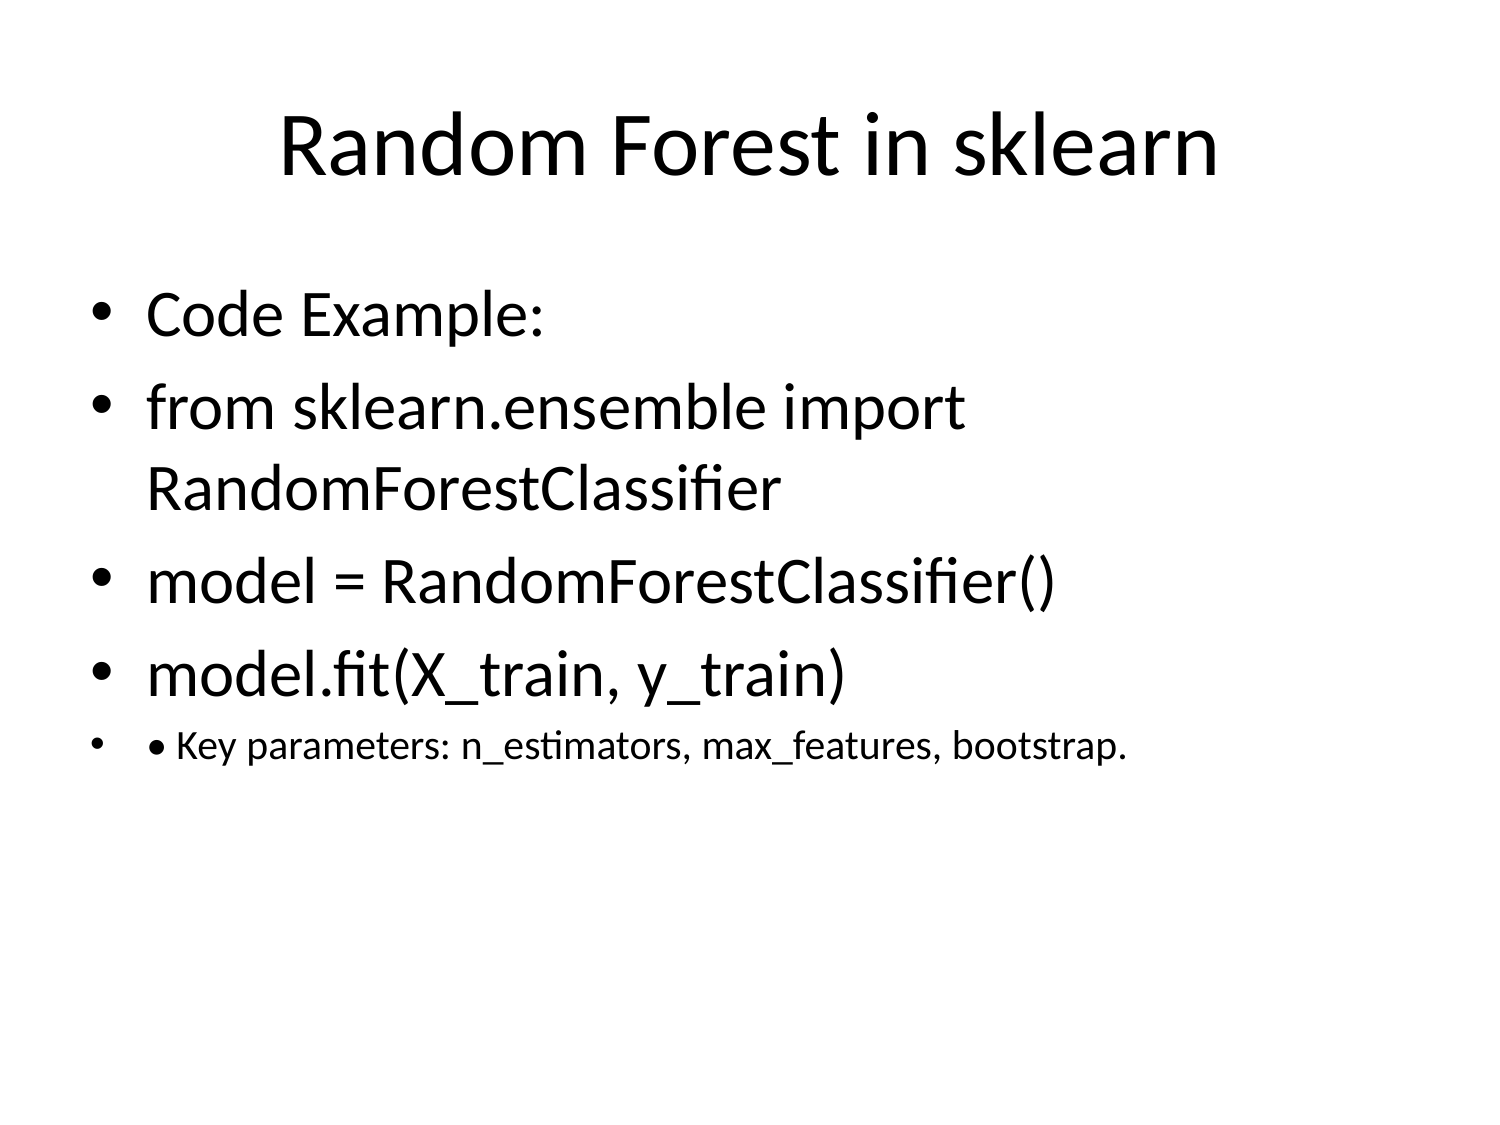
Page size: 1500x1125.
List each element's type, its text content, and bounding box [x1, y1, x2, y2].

title Random Forest in sklearn [75, 45, 1425, 233]
list Code Example: from sklearn.ensemble import RandomForestClassifier model = RandomForestClassifier() model.fit(X_train, y_train) • Key parameters: n_estimators, max_features, bootstrap. [75, 262, 1425, 1005]
